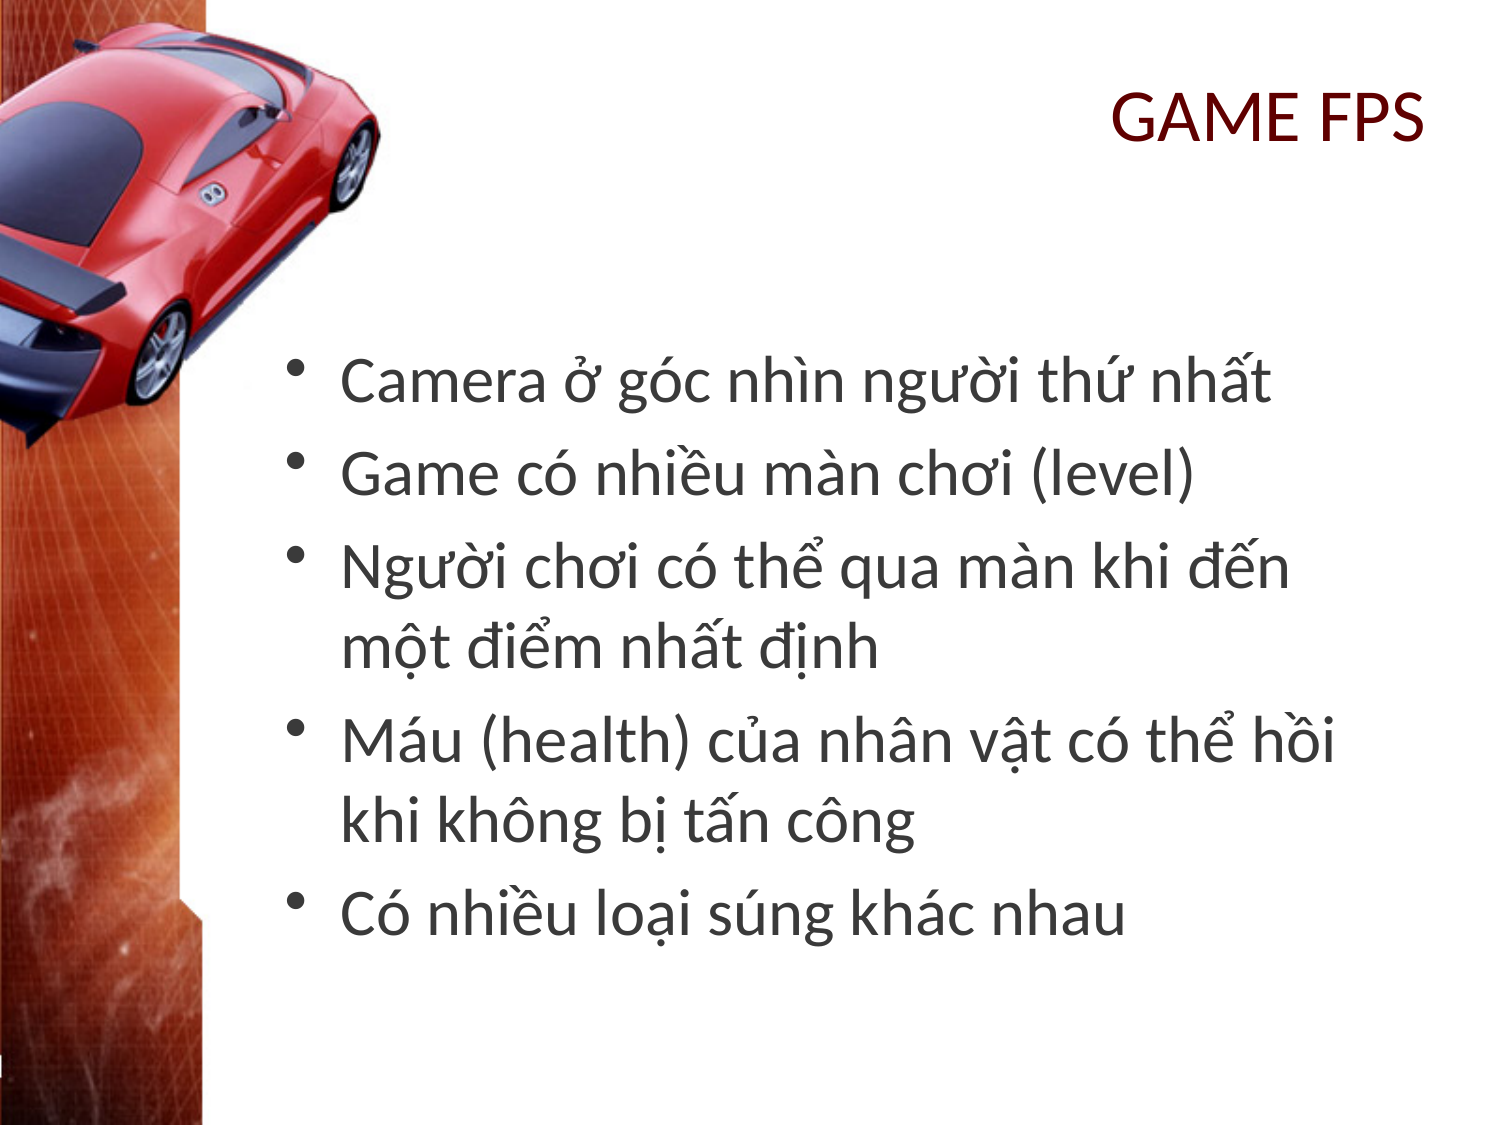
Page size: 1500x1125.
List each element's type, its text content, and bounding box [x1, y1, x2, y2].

title GAME FPS [253, 58, 1442, 166]
list Camera ở góc nhìn người thứ nhất Game có nhiều màn chơi (level) Người chơi có thể qua màn khi đến một điểm nhất định Máu (health) của nhân vật có thể hồi khi không bị tấn công Có nhiều loại súng khác nhau [269, 328, 1425, 1055]
picture [0, 0, 1500, 1125]
